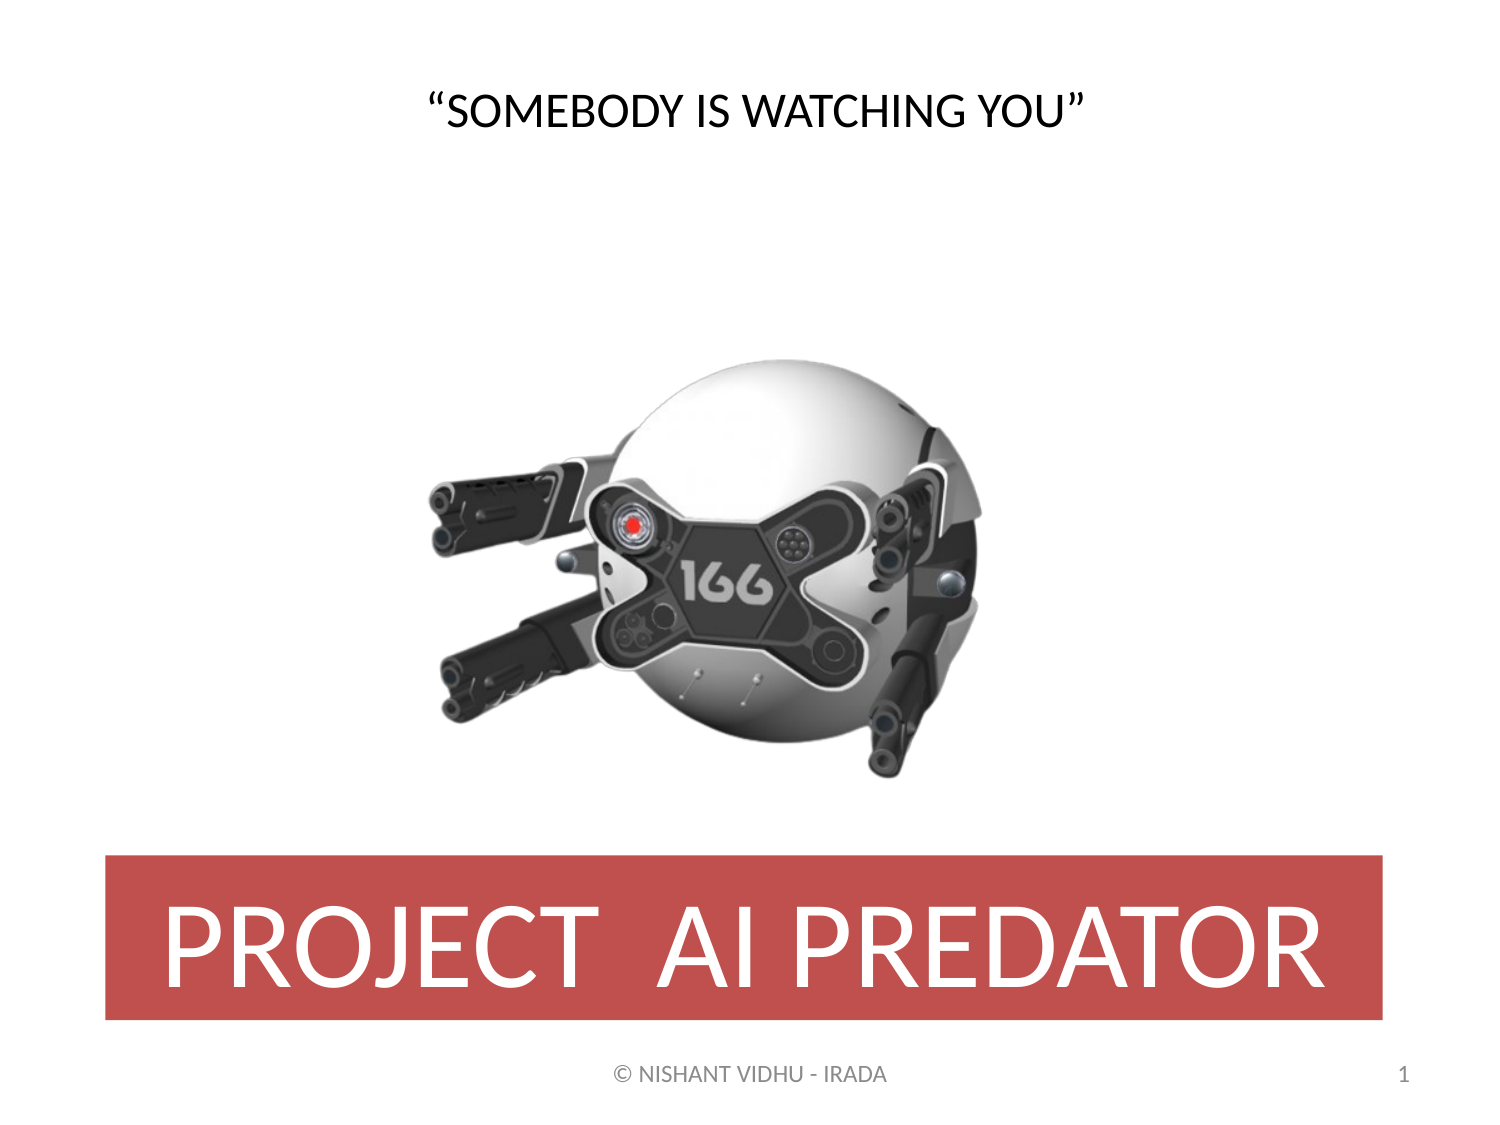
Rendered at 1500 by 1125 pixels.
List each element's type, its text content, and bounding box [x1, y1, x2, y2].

footer © NISHANT VIDHU - IRADA [512, 1042, 988, 1103]
picture [389, 291, 1111, 834]
text_box PROJECT AI PREDATOR [105, 855, 1383, 1021]
slide_number 1 [1074, 1042, 1425, 1103]
text_box “SOMEBODY IS WATCHING YOU” [152, 70, 1360, 145]
